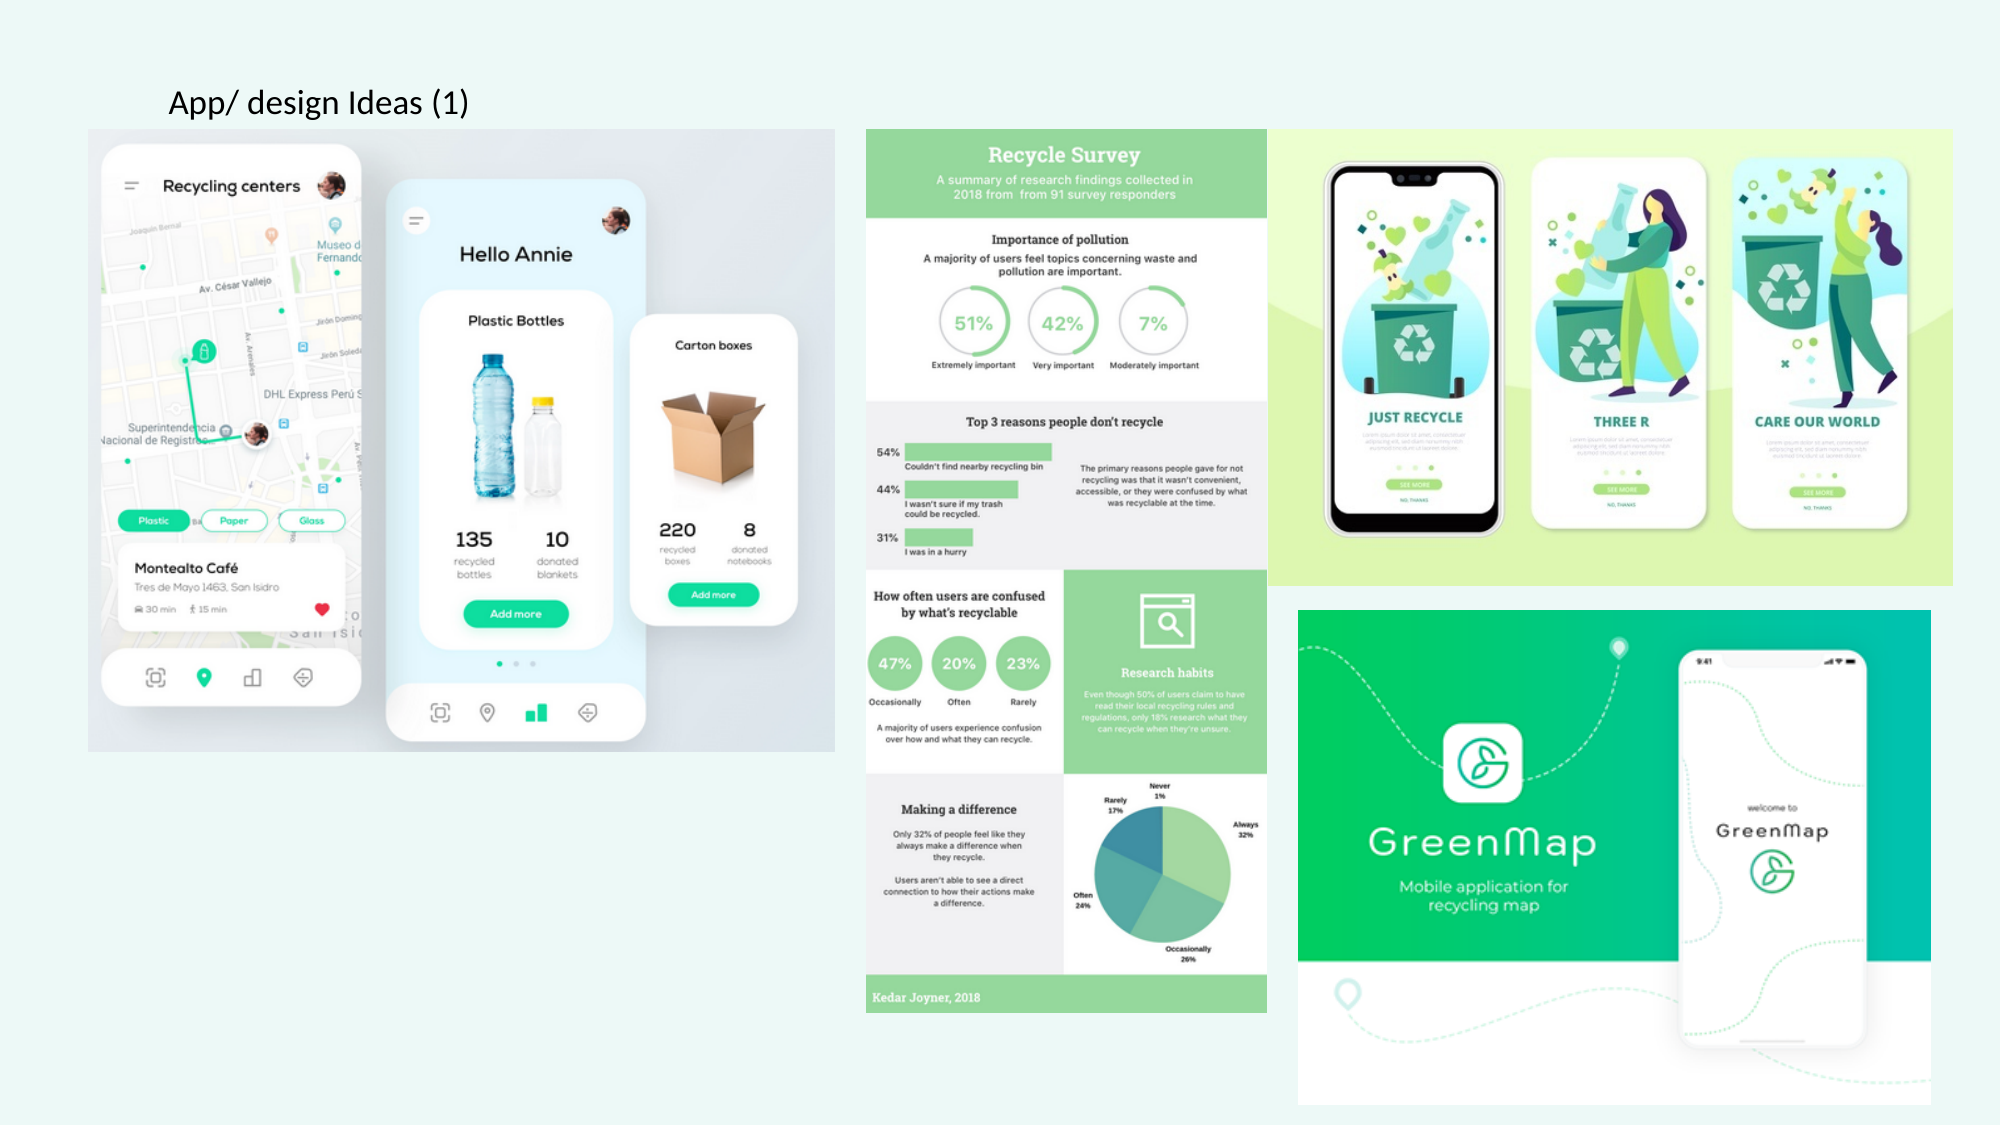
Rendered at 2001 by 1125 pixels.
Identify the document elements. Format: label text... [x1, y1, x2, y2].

picture [1268, 129, 1953, 586]
text_box App/ design Ideas (1) [153, 76, 1611, 130]
picture [866, 129, 1267, 1013]
picture [1298, 610, 1931, 1105]
picture [88, 129, 835, 752]
